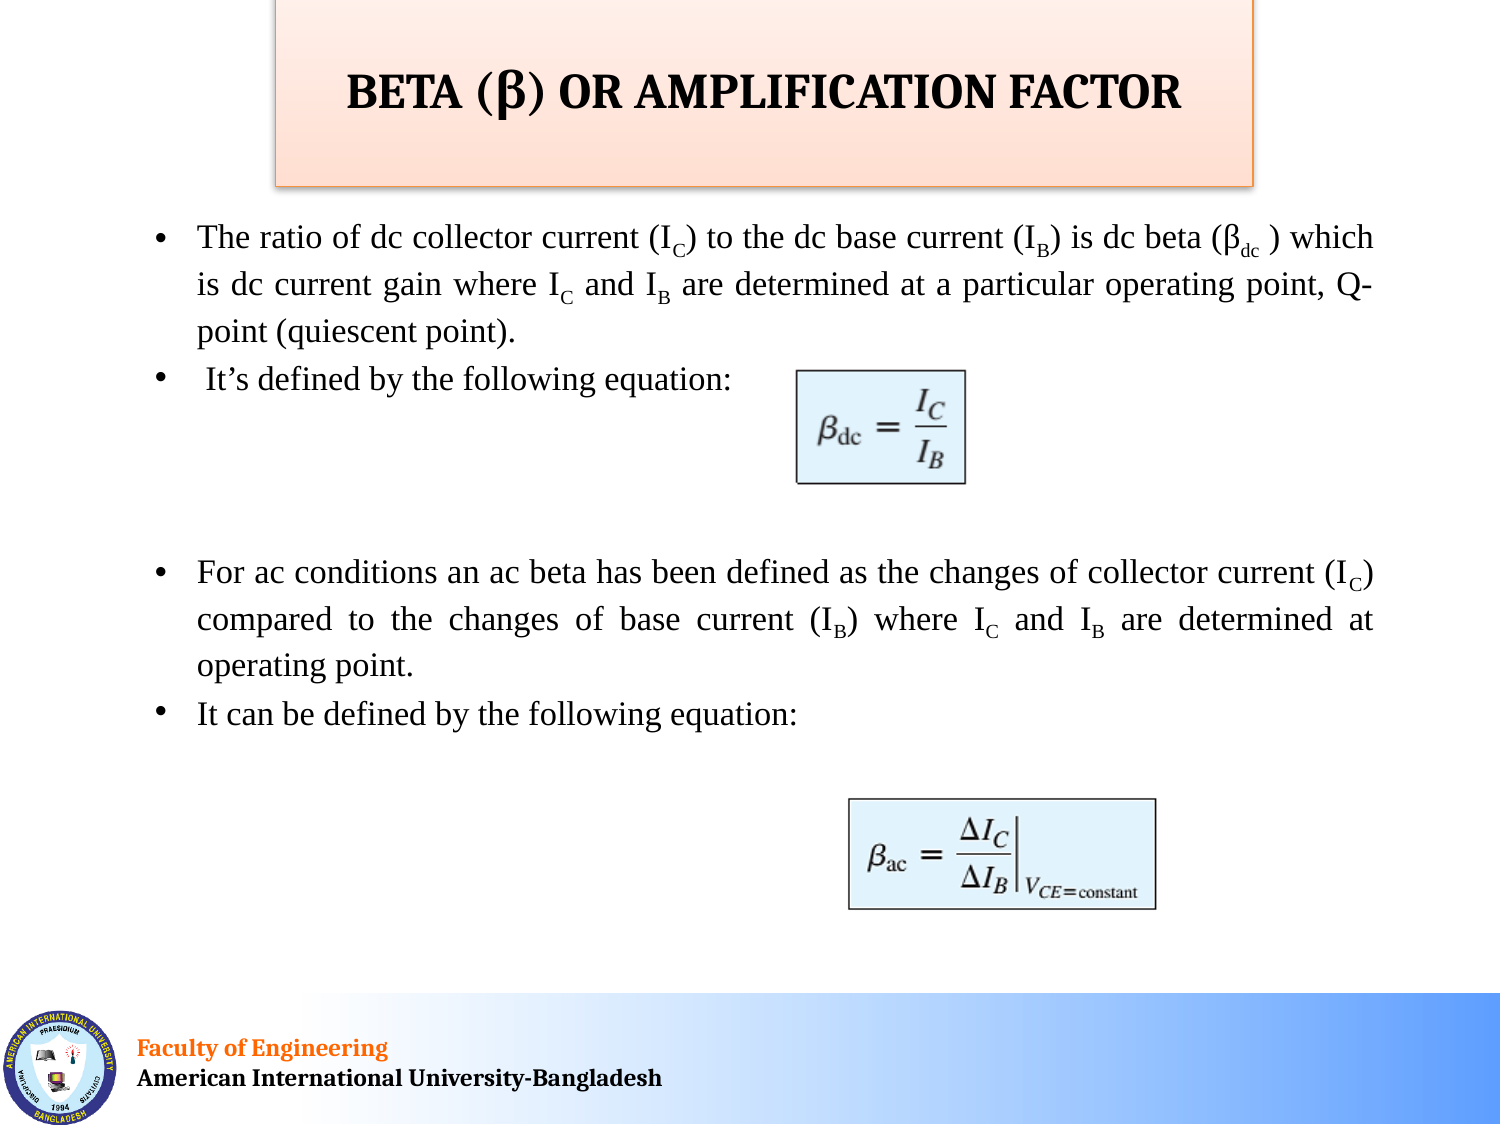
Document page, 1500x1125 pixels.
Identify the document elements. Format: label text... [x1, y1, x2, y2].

title BETA (β) OR AMPLIFICATION FACTOR [275, 0, 1254, 187]
picture [792, 367, 971, 492]
picture [843, 794, 1161, 913]
list The ratio of dc collector current (IC) to the dc base current (IB) is dc beta (βdc ) which is dc current gain where IC and IB are determined at a particular operating point, Q-point (quiescent point). It’s defined by the following equation: For ac conditions an ac beta has been defined as the changes of collector current (IC) compared to the changes of base current (IB) where IC and IB are determined at operating point. It can be defined by the following equation: [139, 207, 1389, 878]
picture [0, 1007, 119, 1125]
